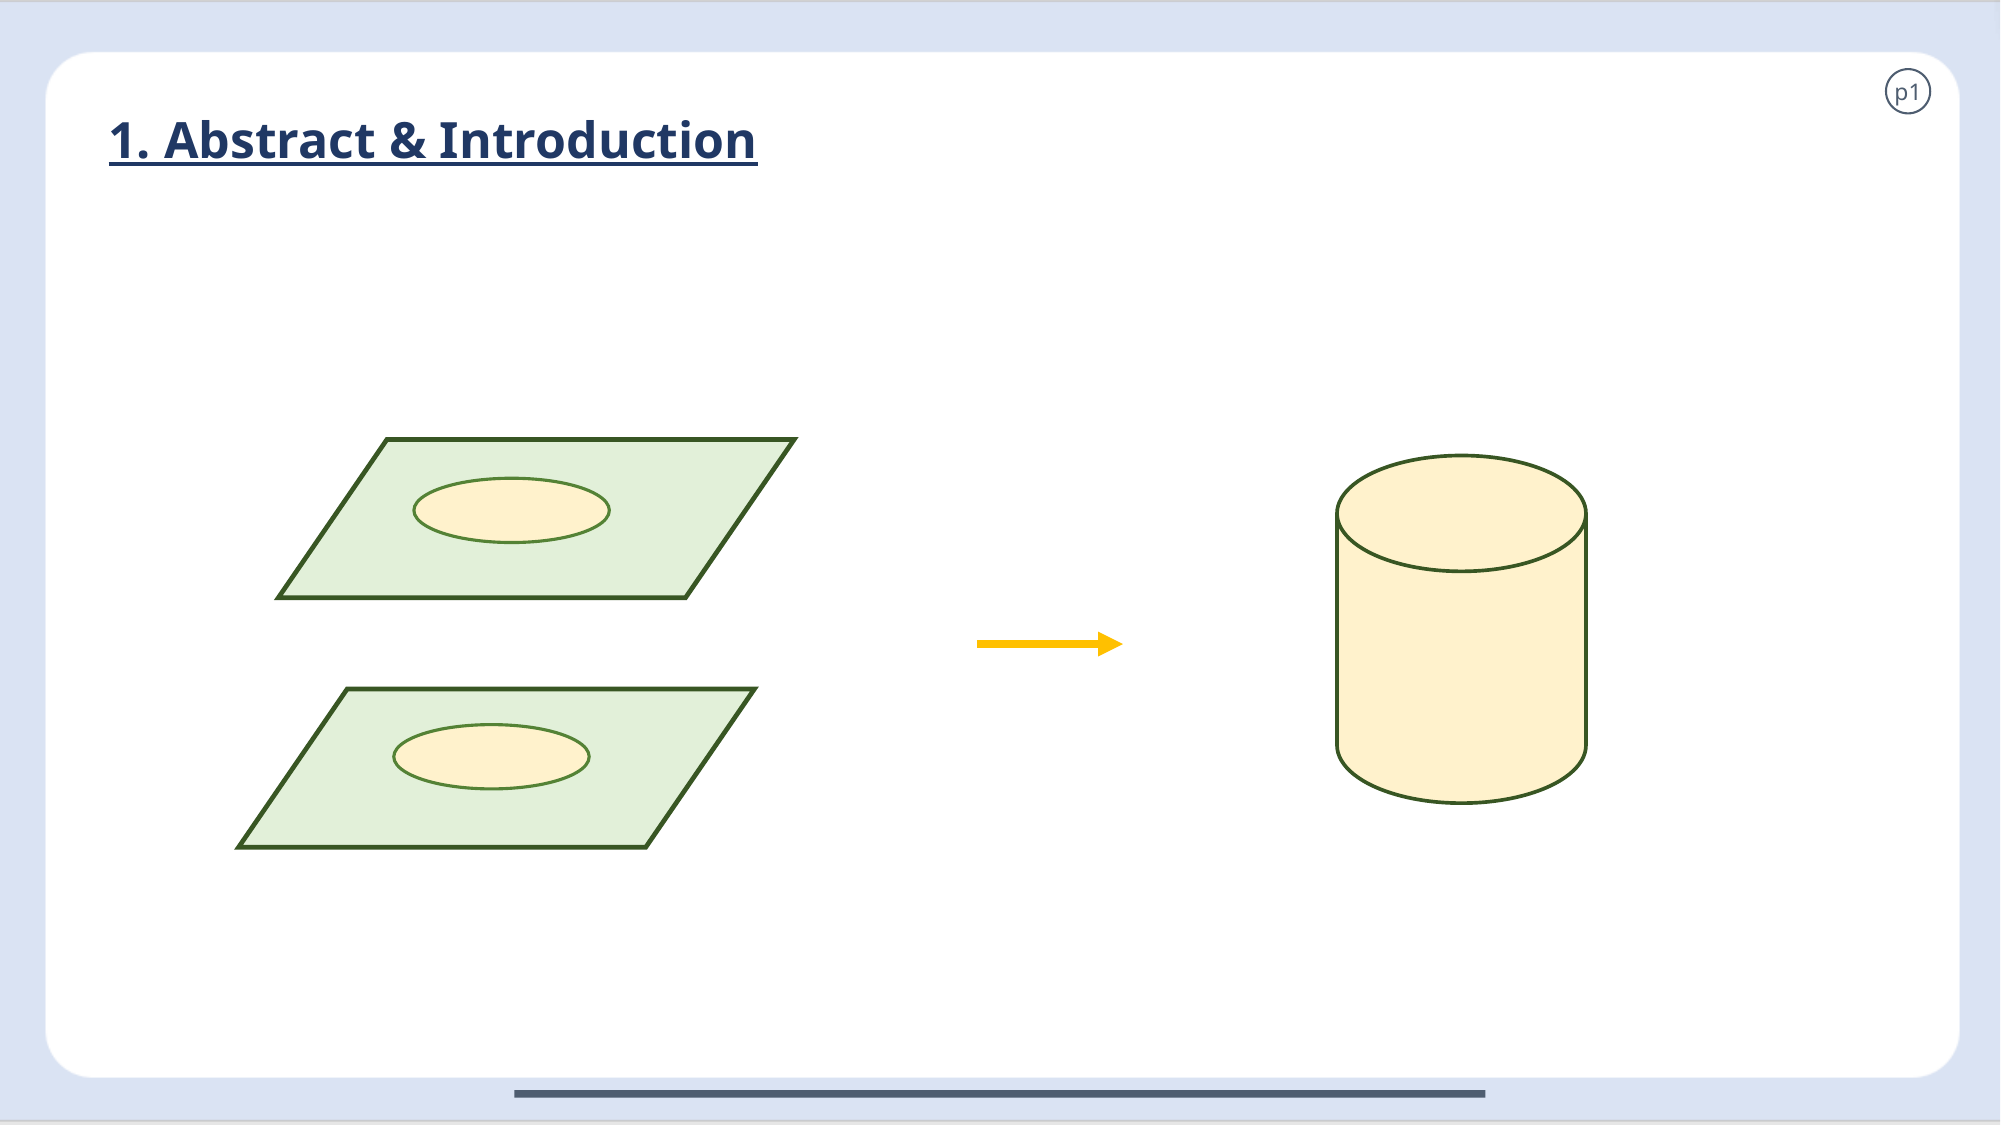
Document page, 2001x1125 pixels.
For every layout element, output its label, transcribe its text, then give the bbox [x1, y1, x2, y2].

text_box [181, 439, 848, 848]
text_box p1 [1884, 68, 1932, 115]
text_box [1335, 454, 1588, 805]
text_box 1. Abstract & Introduction [93, 70, 951, 176]
picture [0, 0, 2001, 1125]
text_box [513, 1089, 1487, 1099]
